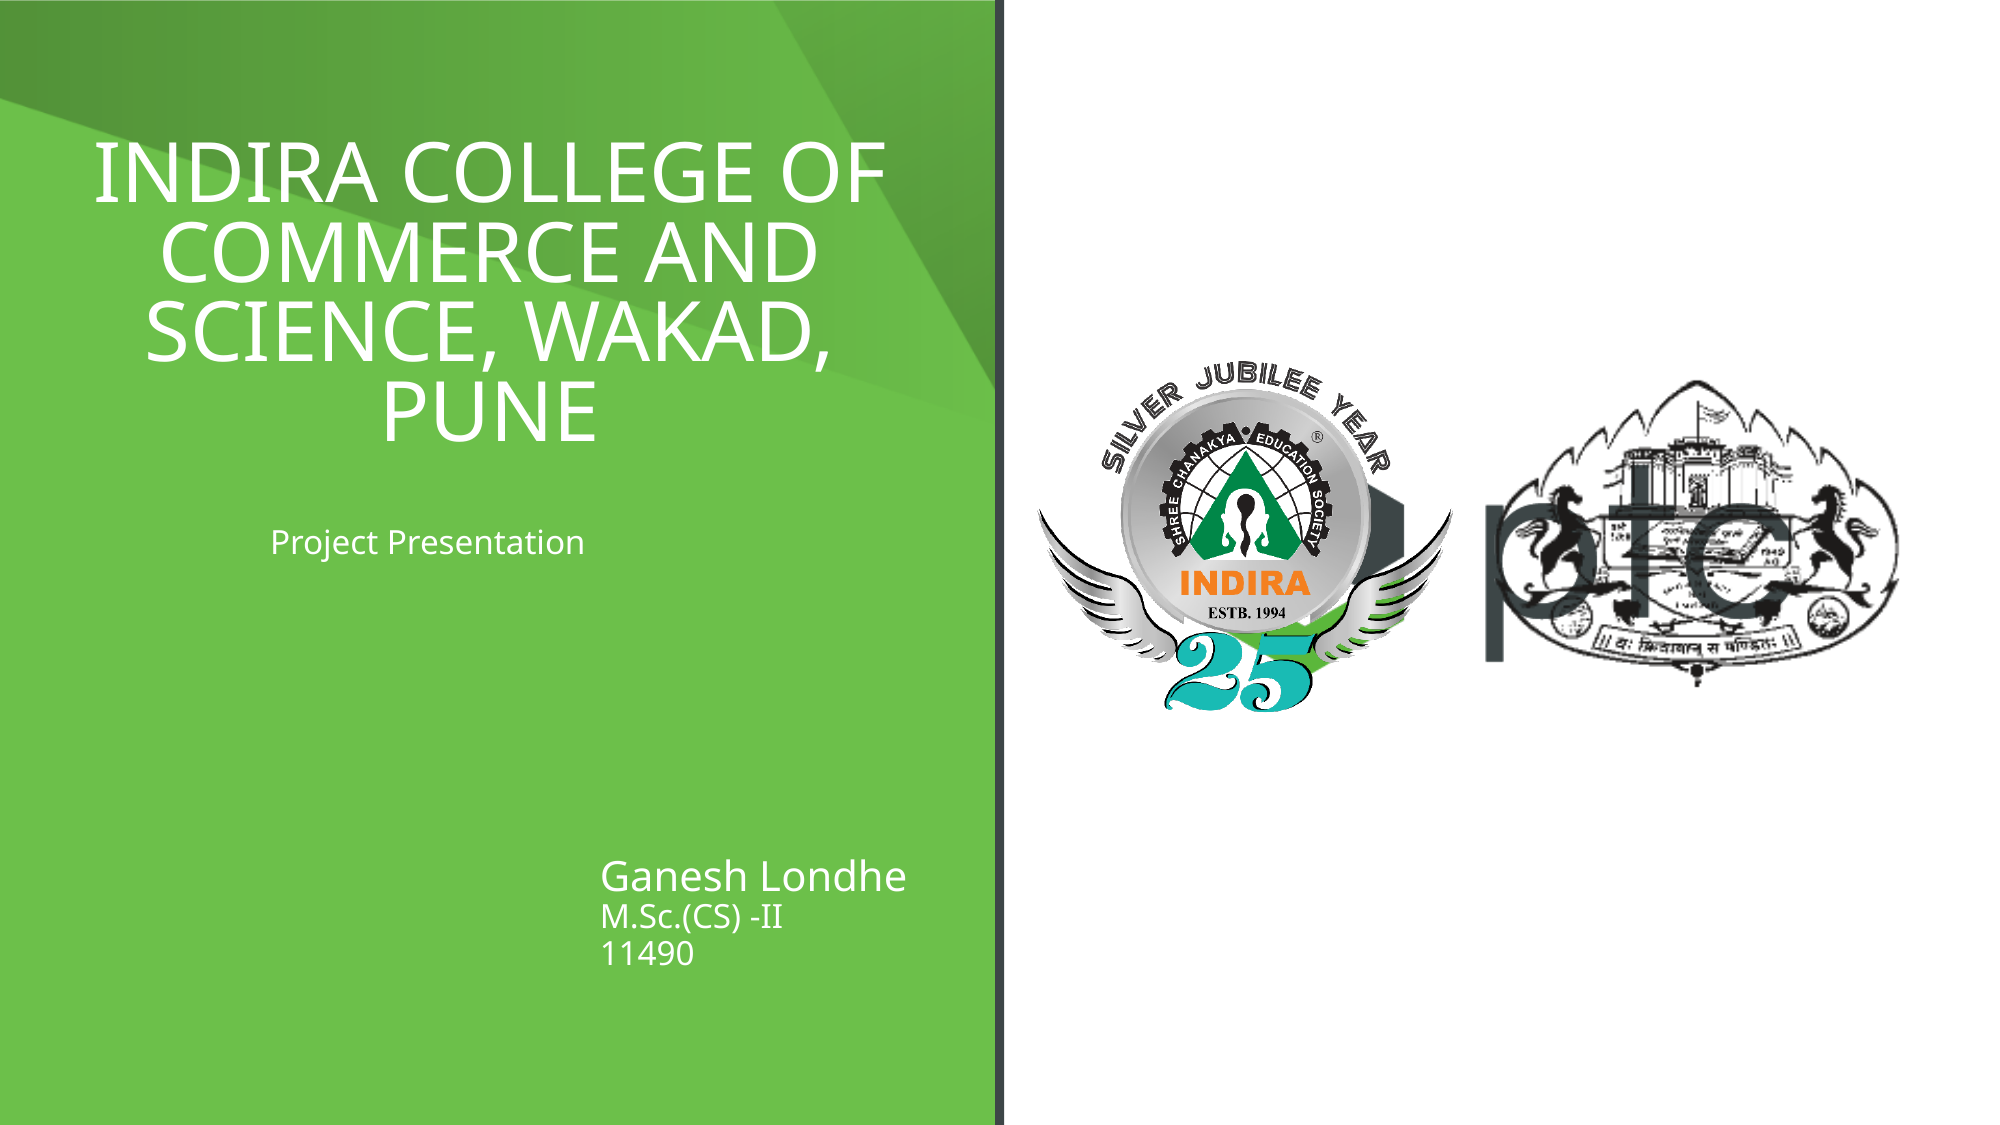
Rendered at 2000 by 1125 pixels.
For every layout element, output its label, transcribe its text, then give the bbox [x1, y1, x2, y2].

title Indira college of commerce and science, Wakad, Pune [45, 121, 935, 460]
text_box Project Presentation [270, 526, 600, 563]
list M.Sc.(CS) -II 11490 [599, 900, 792, 973]
picture [0, 1, 995, 1125]
subtitle Ganesh Londhe [599, 809, 930, 901]
picture [1036, 361, 1905, 733]
